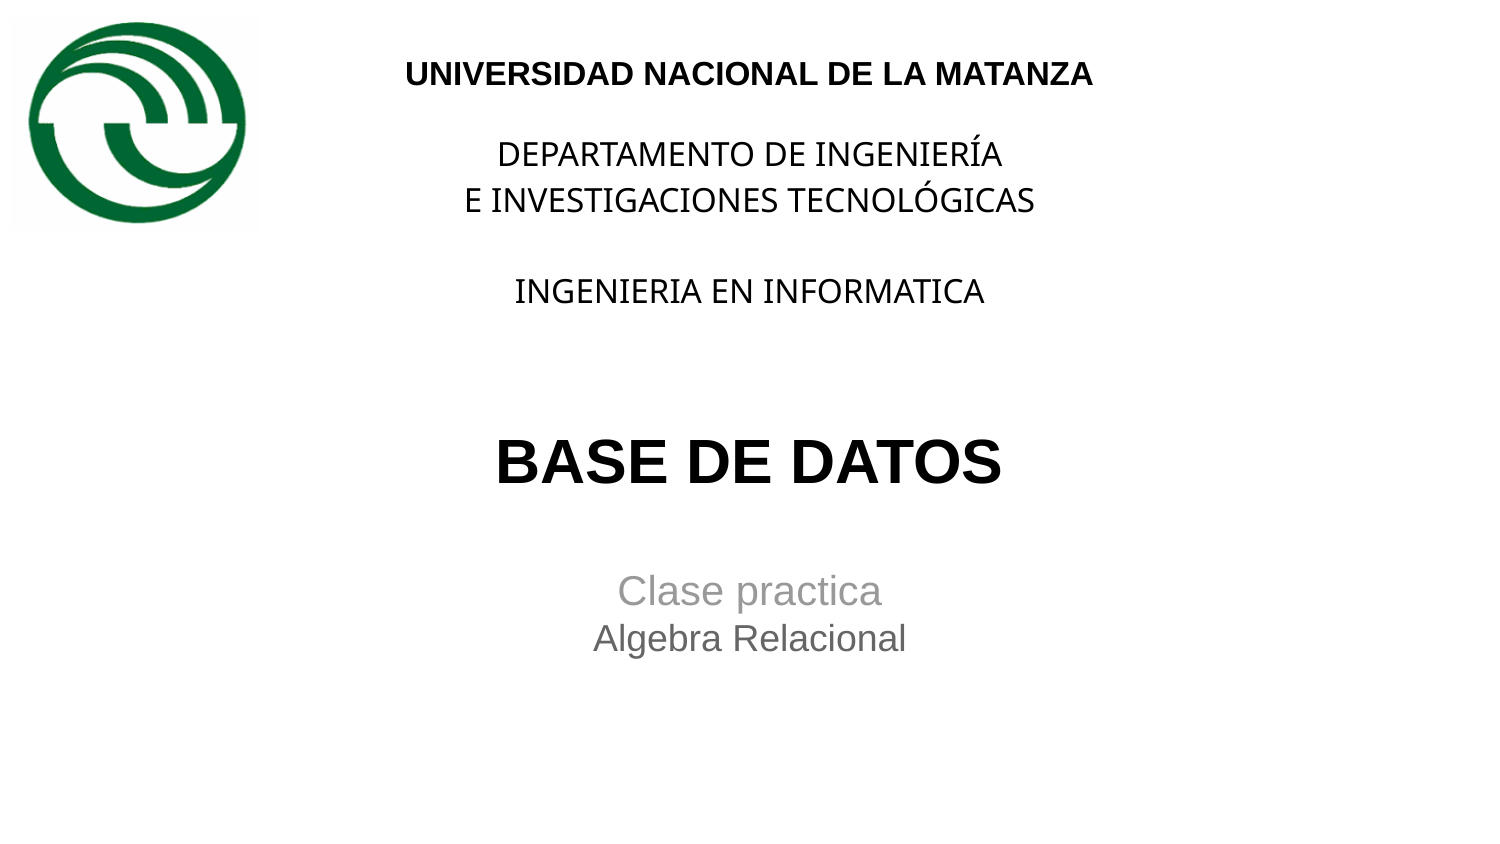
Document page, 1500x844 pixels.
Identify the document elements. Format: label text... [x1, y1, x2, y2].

text_box UNIVERSIDAD NACIONAL DE LA MATANZA DEPARTAMENTO DE INGENIERÍA E INVESTIGACIONES TECNOLÓGICAS INGENIERIA EN INFORMATICA [320, 31, 1180, 300]
picture [10, 17, 260, 231]
text_box BASE DE DATOS [469, 394, 1031, 499]
text_box Clase practica Algebra Relacional [480, 548, 1020, 668]
